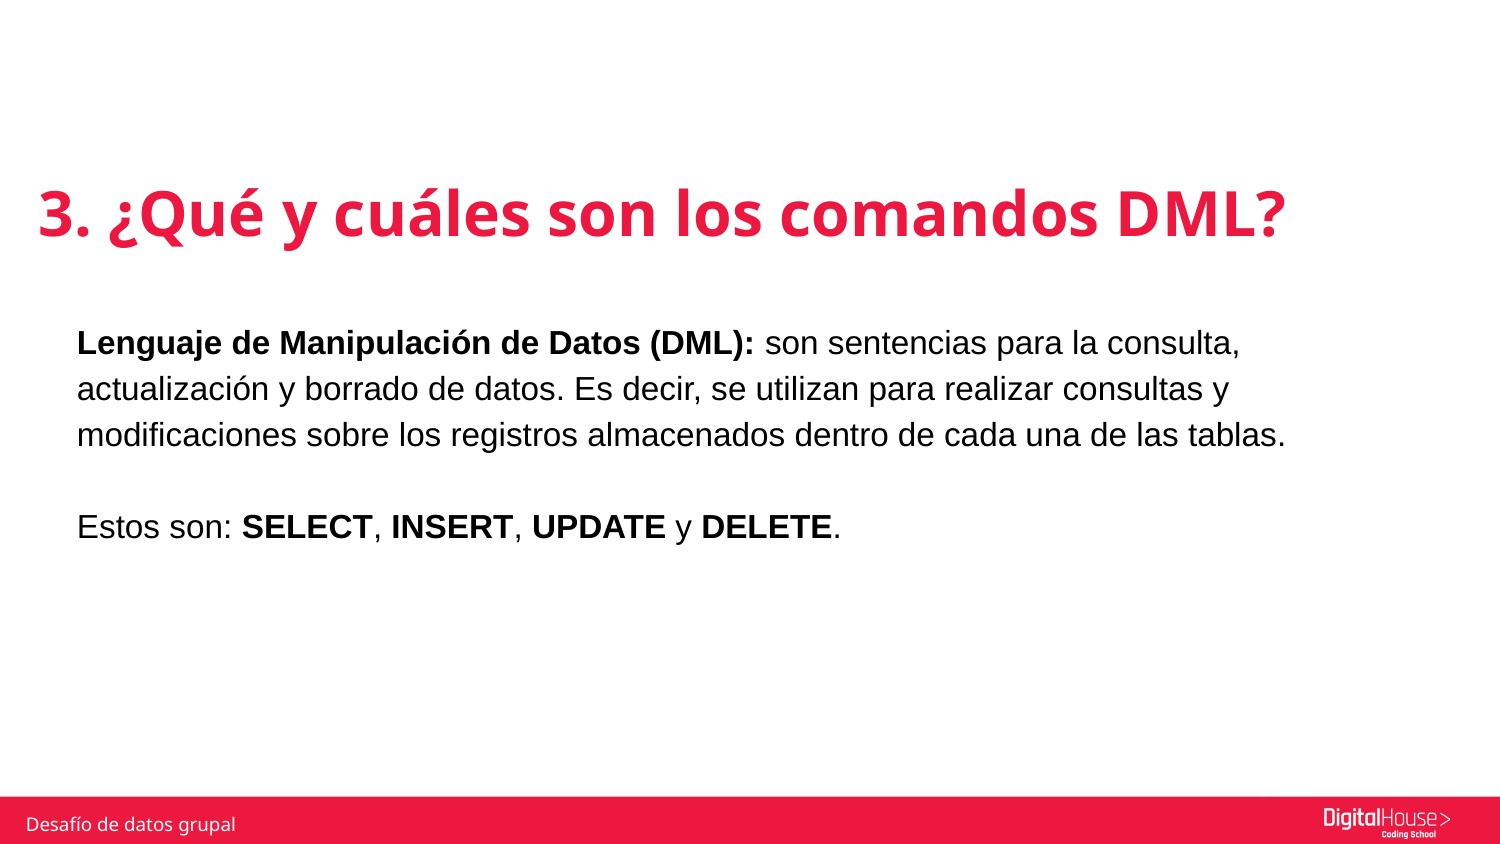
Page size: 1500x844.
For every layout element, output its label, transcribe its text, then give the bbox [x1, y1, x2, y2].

text_box 3. ¿Qué y cuáles son los comandos DML? [23, 103, 1477, 265]
text_box Lenguaje de Manipulación de Datos (DML): son sentencias para la consulta, actualización y borrado de datos. Es decir, se utilizan para realizar consultas y modificaciones sobre los registros almacenados dentro de cada una de las tablas. Estos son: SELECT, INSERT, UPDATE y DELETE. [61, 300, 1477, 603]
picture [0, 0, 1500, 796]
picture [1324, 808, 1450, 839]
